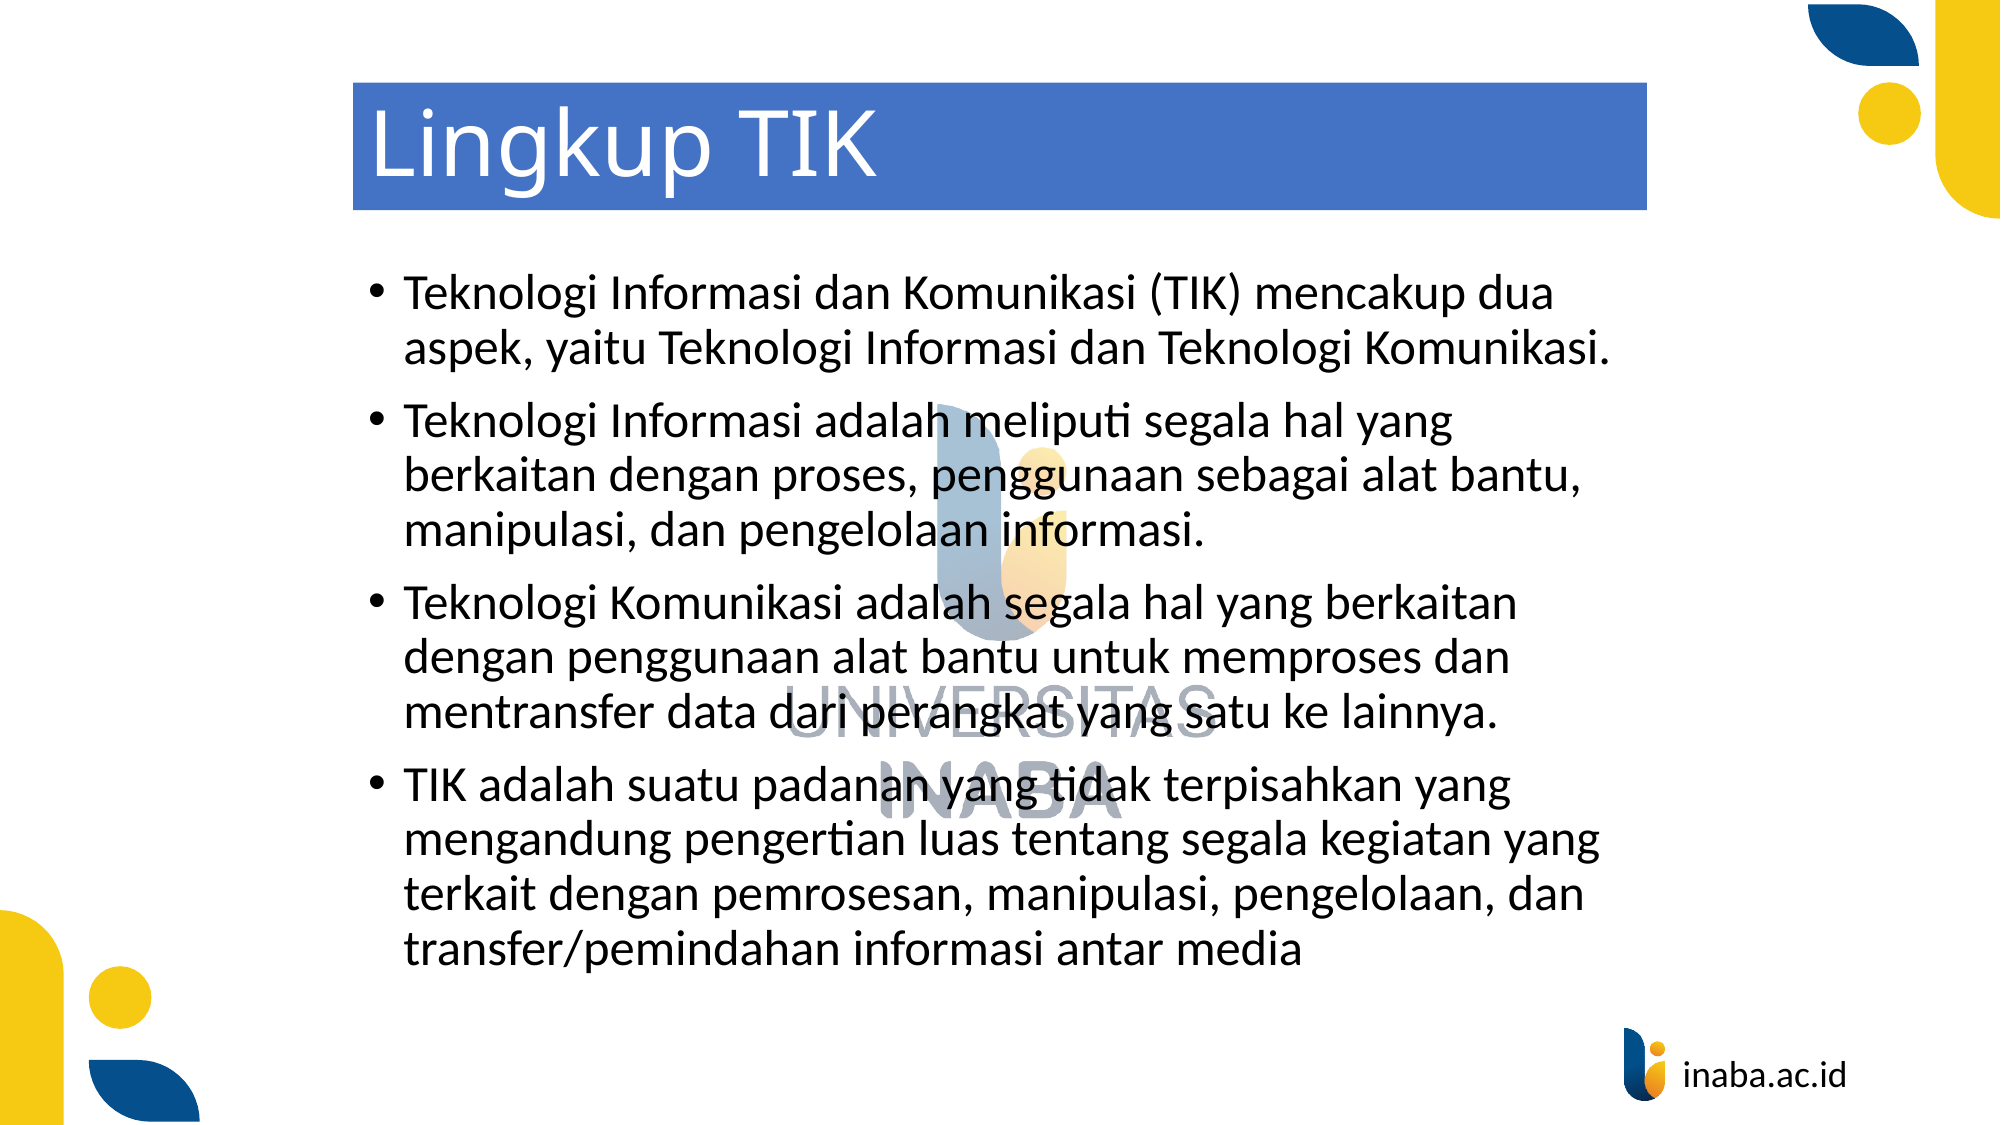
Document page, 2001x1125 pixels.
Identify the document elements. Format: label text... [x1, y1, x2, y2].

list Teknologi Informasi dan Komunikasi (TIK) mencakup dua aspek, yaitu Teknologi Informasi dan Teknologi Komunikasi. Teknologi Informasi adalah meliputi segala hal yang berkaitan dengan proses, penggunaan sebagai alat bantu, manipulasi, dan pengelolaan informasi. Teknologi Komunikasi adalah segala hal yang berkaitan dengan penggunaan alat bantu untuk memproses dan mentransfer data dari perangkat yang satu ke lainnya. TIK adalah suatu padanan yang tidak terpisahkan yang mengandung pengertian luas tentang segala kegiatan yang terkait dengan pemrosesan, manipulasi, pengelolaan, dan transfer/pemindahan informasi antar media [353, 258, 1647, 997]
picture [1624, 1028, 1665, 1101]
title Lingkup TIK [353, 82, 1647, 211]
